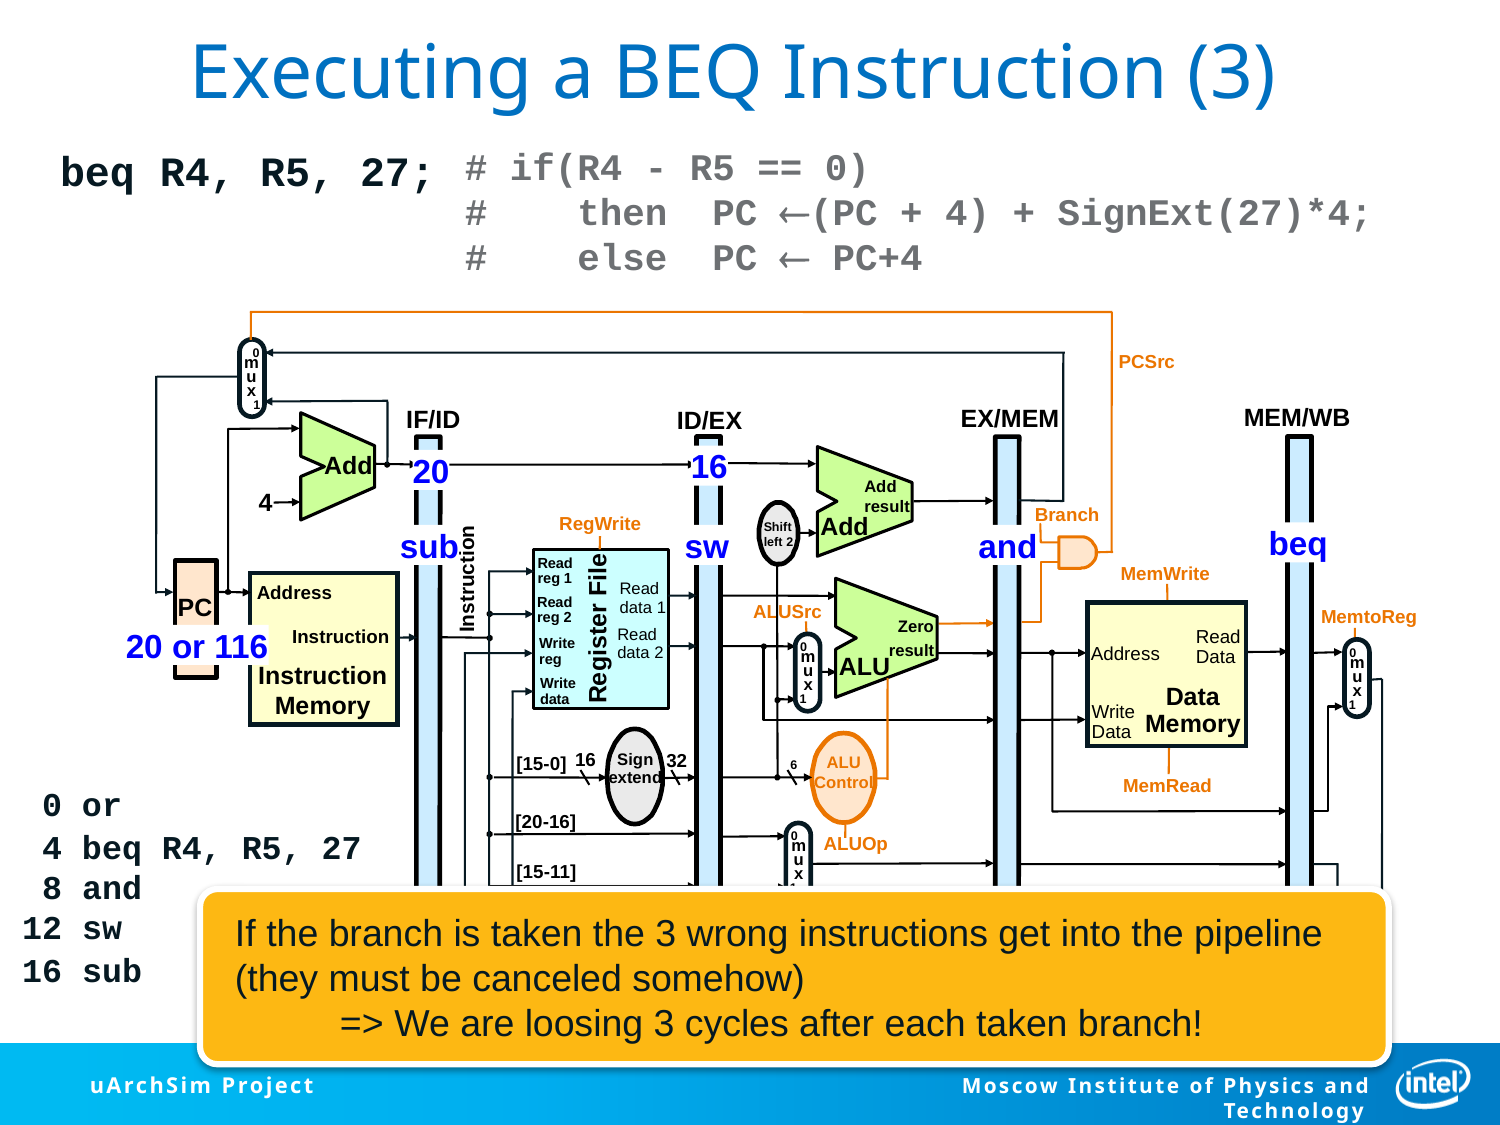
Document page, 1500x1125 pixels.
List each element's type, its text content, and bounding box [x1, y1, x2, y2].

text_box Executing a BEQ Instruction (3) [174, 0, 1489, 137]
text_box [124, 311, 1418, 951]
picture [1243, 1079, 1253, 1125]
picture [1289, 1043, 1500, 1125]
text_box beq R4, R5, 27; [45, 137, 450, 203]
text_box If the branch is taken the 3 wrong instructions get into the pipeline (they must be canceled somehow) => We are loosing 3 cycles after each taken branch! [196, 959, 1392, 1068]
text_box 0 or 4 beq R4, R5, 27 8 and 12 sw 16 sub [22, 783, 192, 990]
text_box # if(R4 - R5 == 0) # then PC (PC + 4) + SignExt(27)*4; # else PC  PC+4 [450, 136, 1500, 286]
